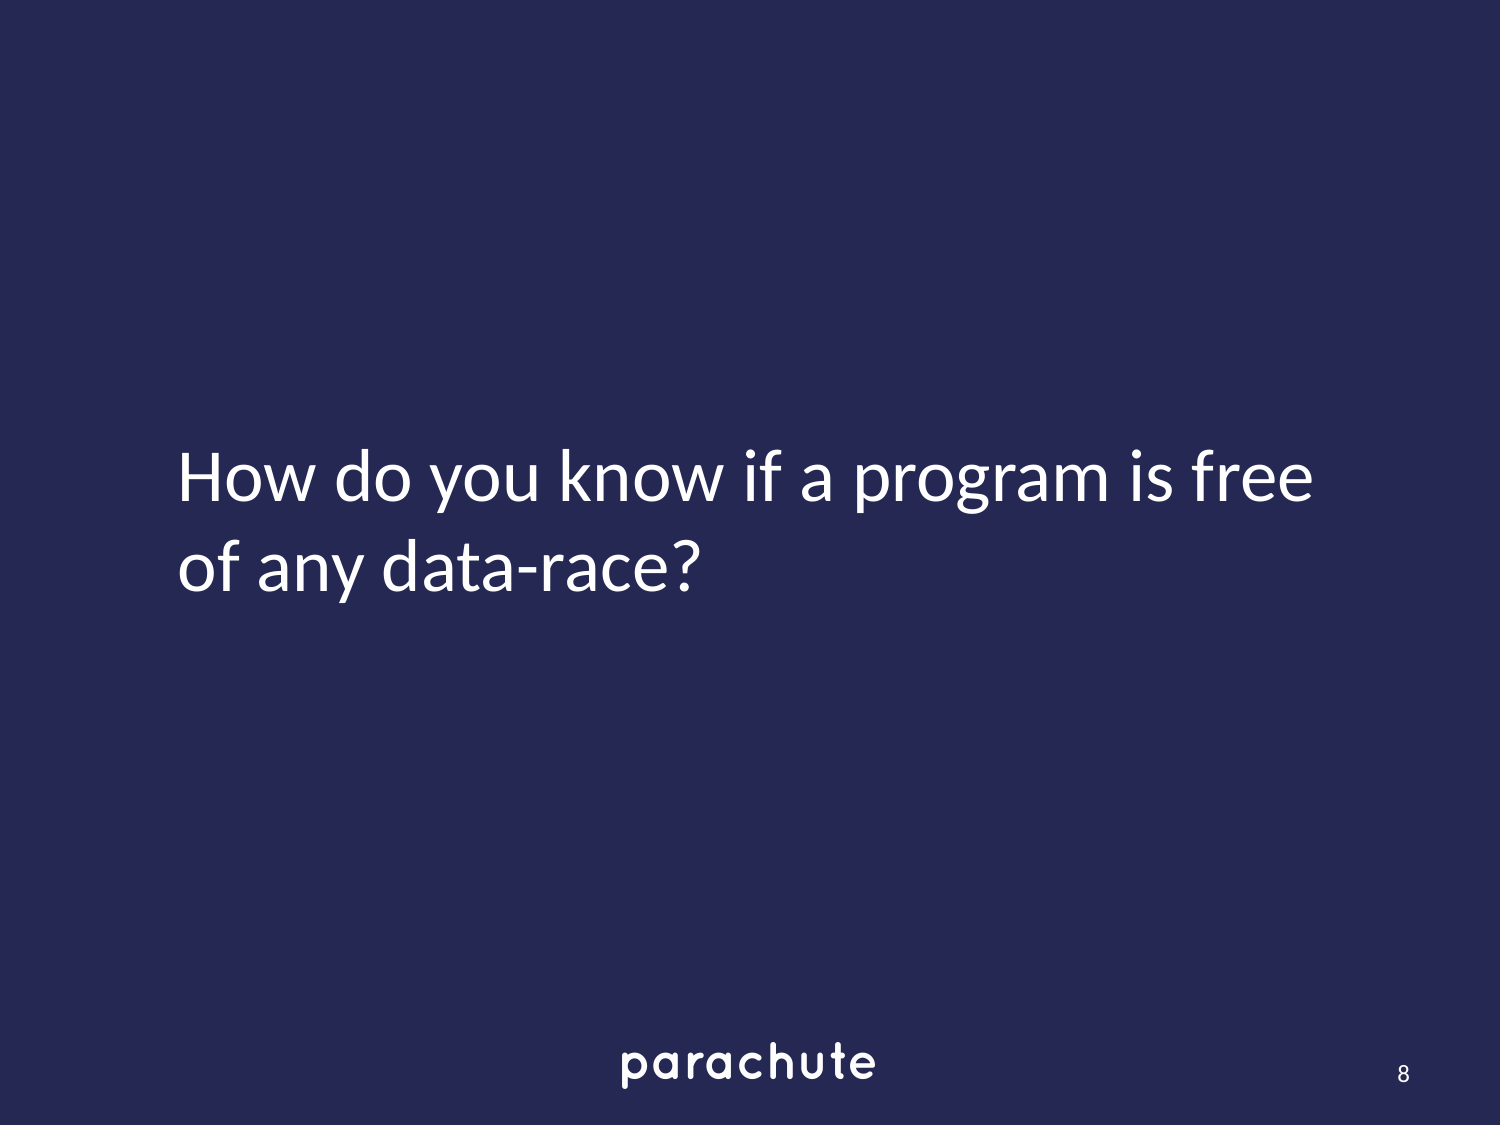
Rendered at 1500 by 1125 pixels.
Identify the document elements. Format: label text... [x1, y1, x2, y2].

slide_number 8 [1074, 1042, 1425, 1103]
text_box How do you know if a program is free of any data-race? [162, 418, 1415, 614]
picture [622, 1042, 875, 1089]
